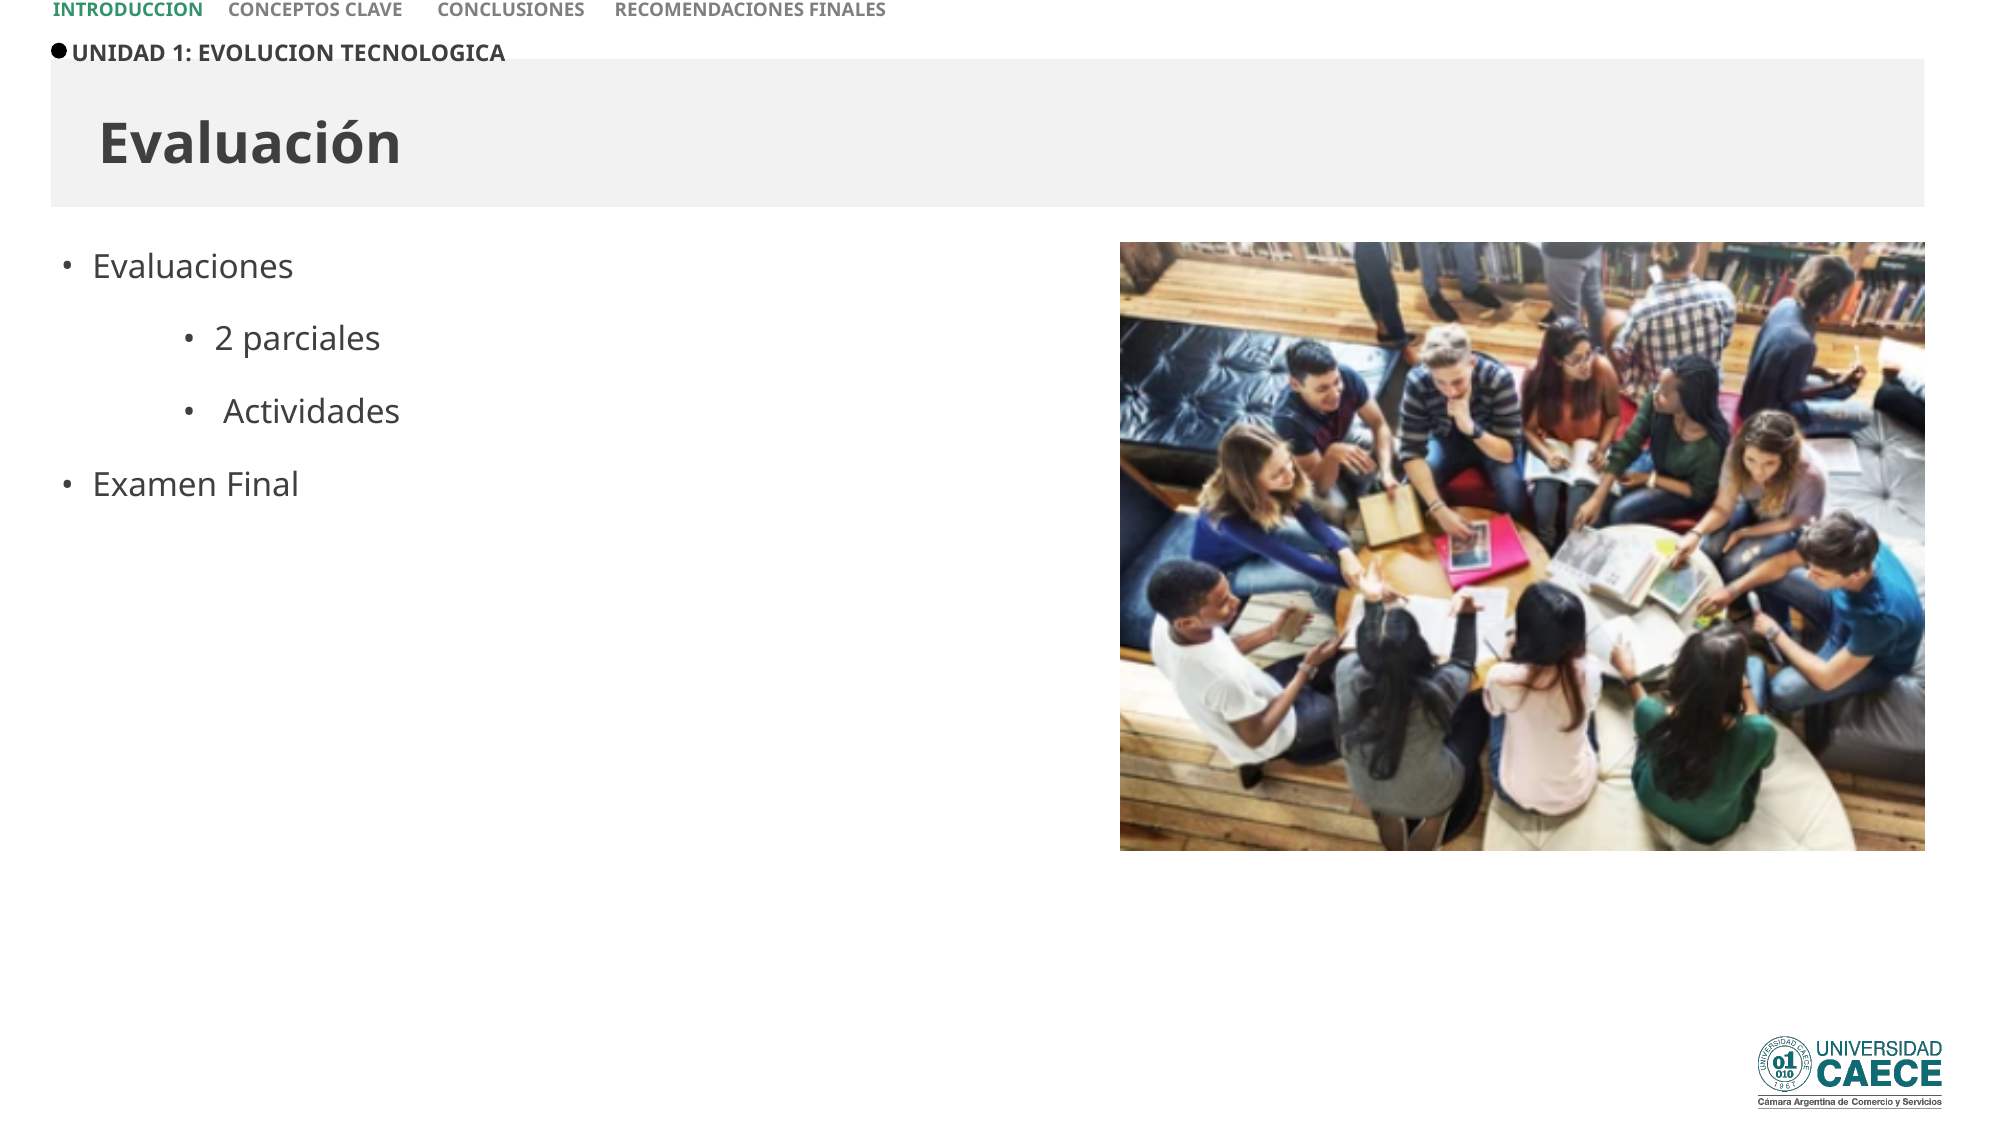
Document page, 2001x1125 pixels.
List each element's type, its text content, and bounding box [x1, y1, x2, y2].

text_box Evaluación [50, 58, 1925, 207]
text_box INTRODUCCION CONCEPTOS CLAVE CONCLUSIONES RECOMENDACIONES FINALES [53, 0, 1269, 21]
picture [1756, 1034, 1943, 1111]
text_box Evaluaciones 2 parciales Actividades Examen Final [50, 242, 881, 576]
text_box UNIDAD 1: EVOLUCION TECNOLOGICA [71, 32, 1680, 67]
picture [1119, 242, 1925, 851]
text_box [50, 42, 67, 59]
